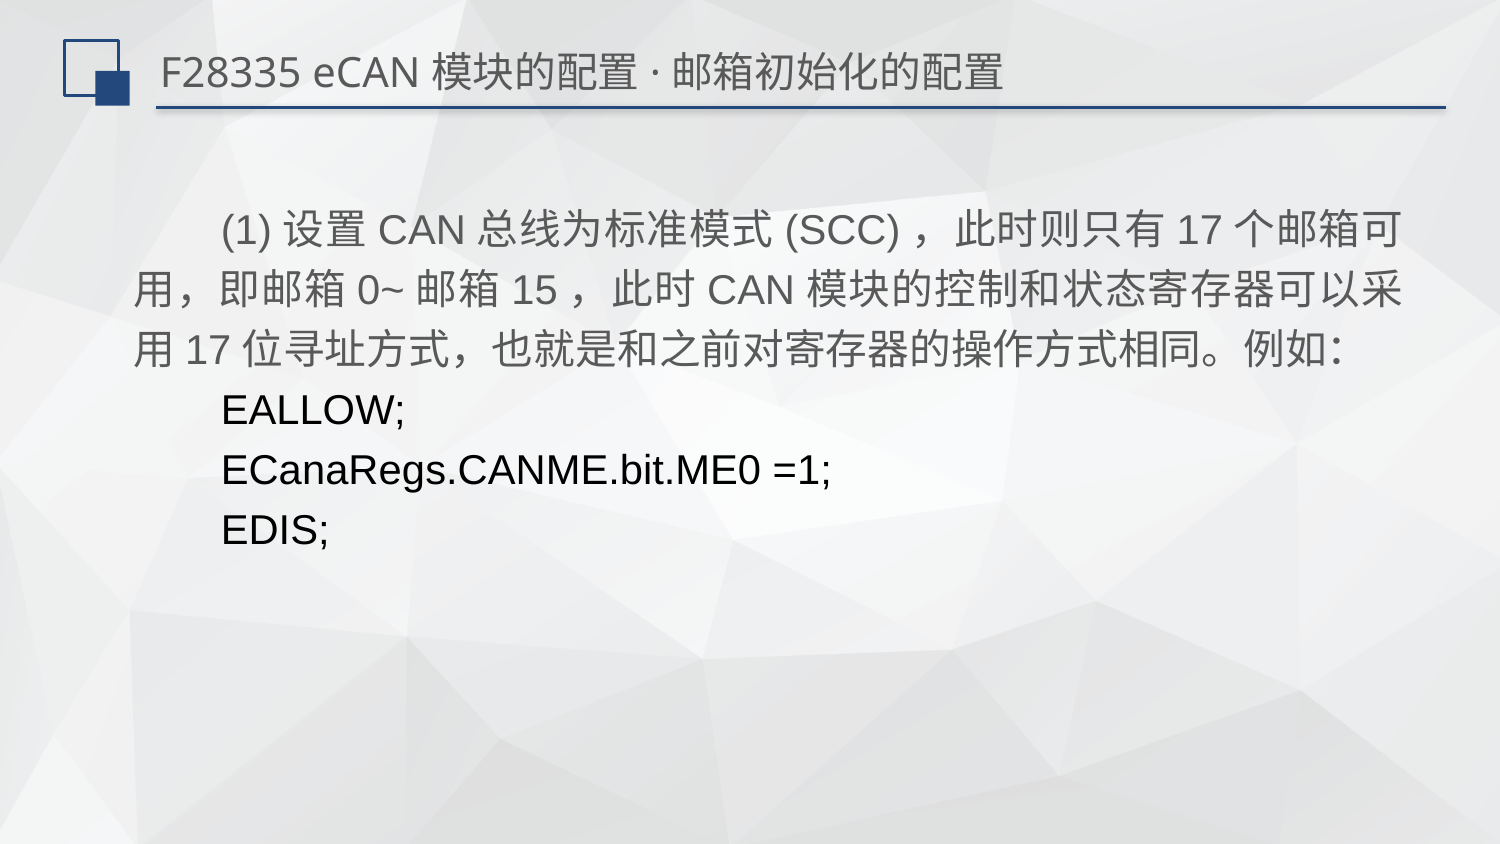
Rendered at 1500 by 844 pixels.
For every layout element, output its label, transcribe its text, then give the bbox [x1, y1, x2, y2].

title F28335 eCAN模块的配置·邮箱初始化的配置 [148, 43, 1388, 99]
picture [0, 0, 1500, 844]
text_box (1)设置CAN总线为标准模式(SCC)，此时则只有17个邮箱可用，即邮箱0~邮箱15，此时CAN模块的控制和状态寄存器可以采用17位寻址方式，也就是和之前对寄存器的操作方式相同。例如： EALLOW; ECanaRegs.CANME.bit.ME0 =1; EDIS; [118, 185, 1418, 561]
